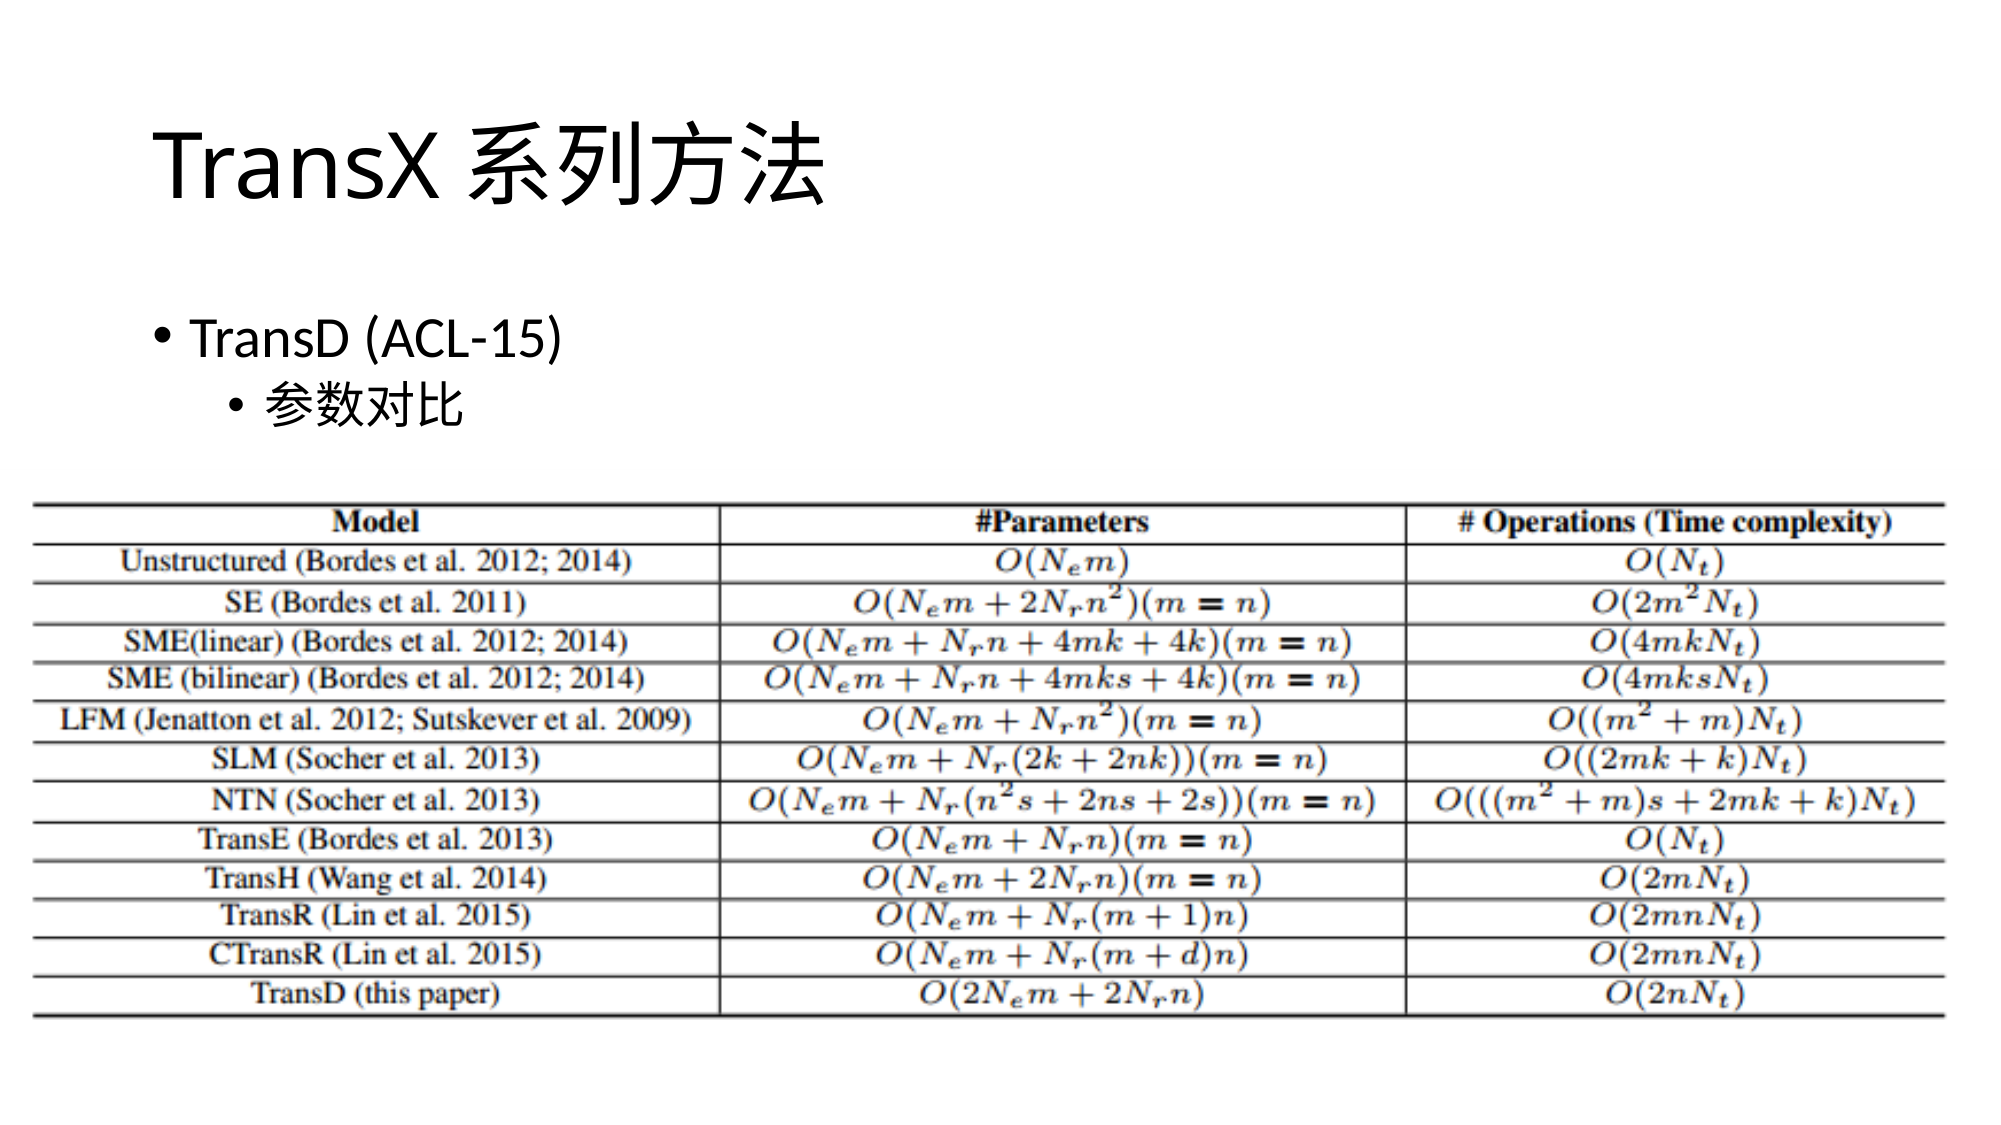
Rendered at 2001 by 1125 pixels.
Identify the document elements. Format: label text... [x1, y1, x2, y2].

picture [0, 468, 2000, 1036]
list TransD (ACL-15) 参数对比 [137, 299, 1863, 468]
title TransX系列方法 [137, 59, 1863, 278]
